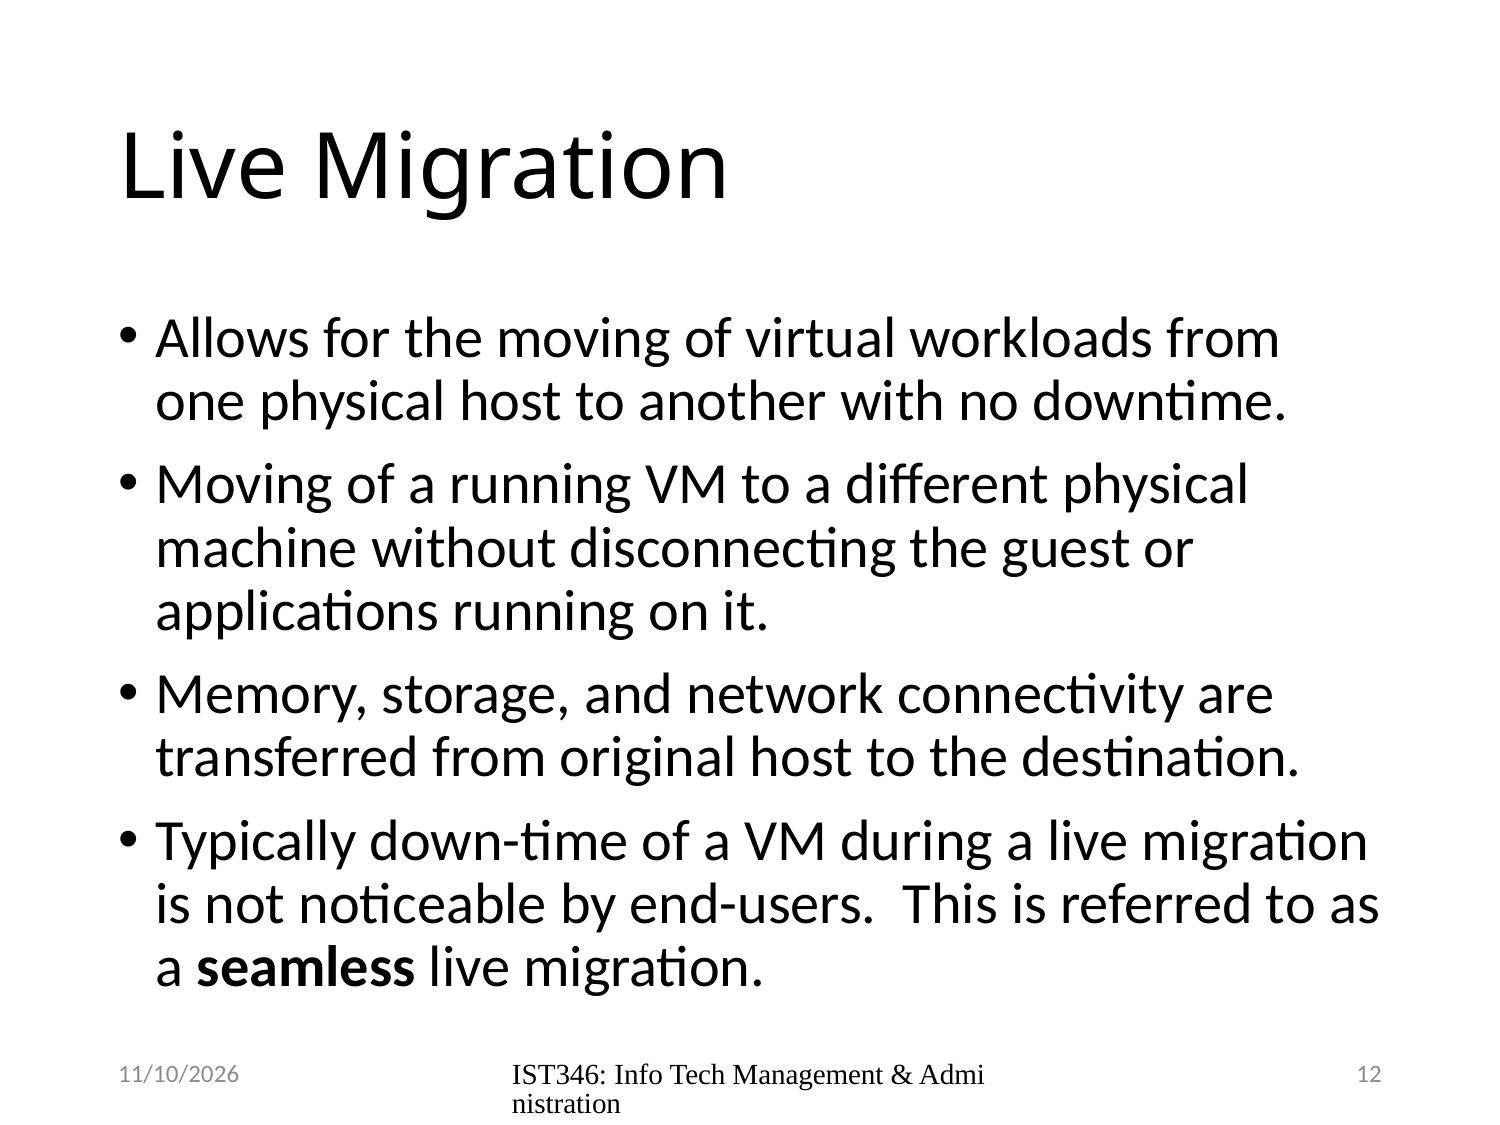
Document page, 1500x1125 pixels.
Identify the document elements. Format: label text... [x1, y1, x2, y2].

list Allows for the moving of virtual workloads from one physical host to another with no downtime. Moving of a running VM to a different physical machine without disconnecting the guest or applications running on it. Memory, storage, and network connectivity are transferred from original host to the destination. Typically down-time of a VM during a live migration is not noticeable by end-users. This is referred to as a seamless live migration. [103, 299, 1397, 1014]
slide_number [103, 1042, 441, 1103]
slide_number 12 [1059, 1042, 1397, 1103]
title Live Migration [103, 59, 1397, 278]
footer IST346: Info Tech Management & Administration [496, 1042, 1004, 1103]
